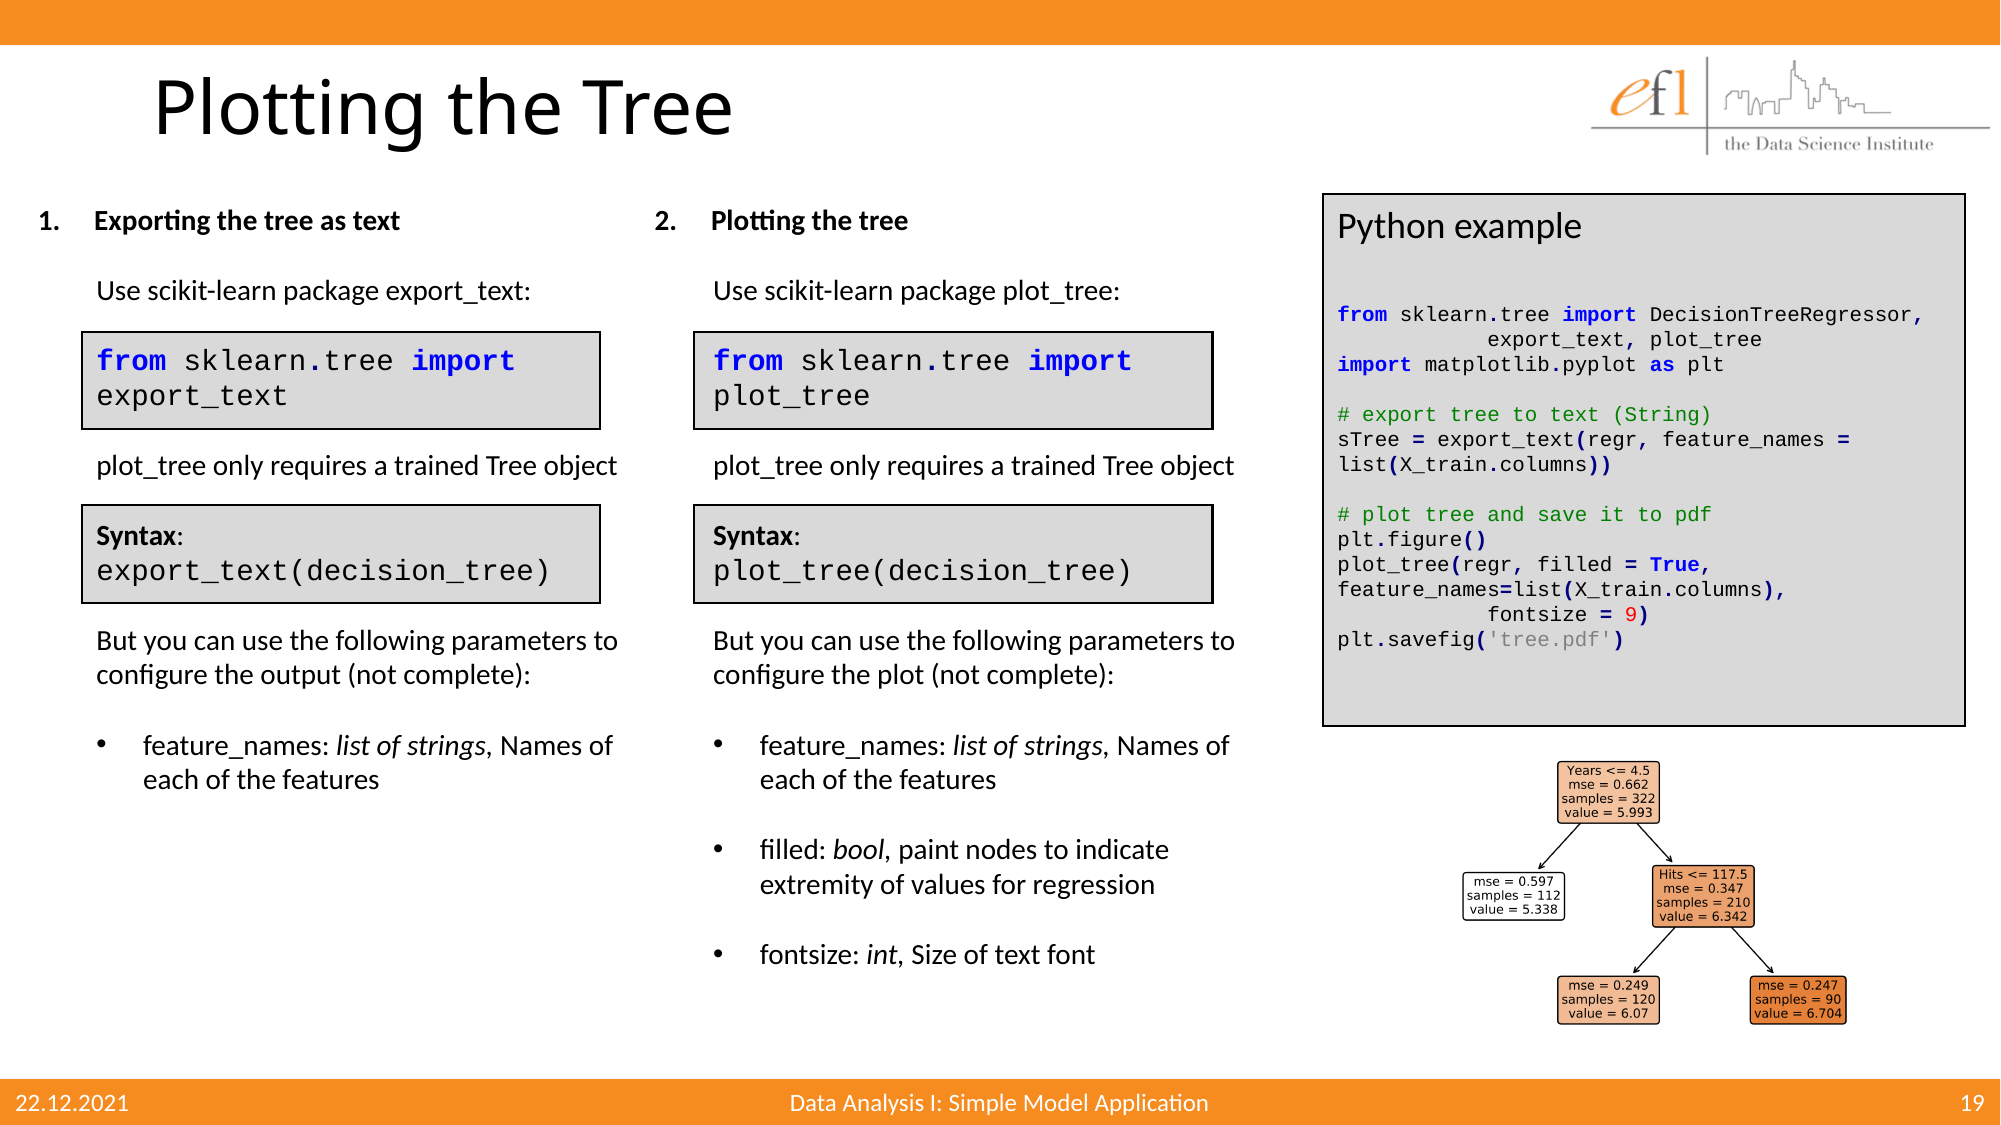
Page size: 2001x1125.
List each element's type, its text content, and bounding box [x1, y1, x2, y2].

text_box from sklearn.tree import DecisionTreeRegressor, export_text, plot_tree import matplotlib.pyplot as plt # export tree to text (String) sTree = export_text(regr, feature_names = list(X_train.columns)) # plot tree and save it to pdf plt.figure() plot_tree(regr, filled = True, feature_names=list(X_train.columns), fontsize = 9) plt.savefig('tree.pdf') [1322, 293, 2000, 658]
text_box [1322, 658, 1966, 727]
text_box Python example [1322, 193, 1638, 254]
text_box Exporting the tree as text Use scikit-learn package export_text: from sklearn.tree import export_text plot_tree only requires a trained Tree object Syntax: export_text(decision_tree) But you can use the following parameters to configure the output (not complete): feature_names: list of strings, Names of each of the features [23, 193, 663, 804]
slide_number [0, 1078, 450, 1125]
picture [0, 0, 2001, 1125]
title Plotting the Tree [137, 59, 1550, 161]
text_box Plotting the tree Use scikit-learn package plot_tree: from sklearn.tree import plot_tree plot_tree only requires a trained Tree object Syntax: plot_tree(decision_tree) But you can use the following parameters to configure the plot (not complete): feature_names: list of strings, Names of each of the features filled: bool, paint nodes to indicate extremity of values for regression fontsize: int, Size of text font [639, 193, 1257, 1018]
footer Data Analysis I: Simple Model Application [662, 1078, 1338, 1125]
slide_number 19 [1550, 1078, 2000, 1125]
text_box [1322, 193, 1966, 293]
